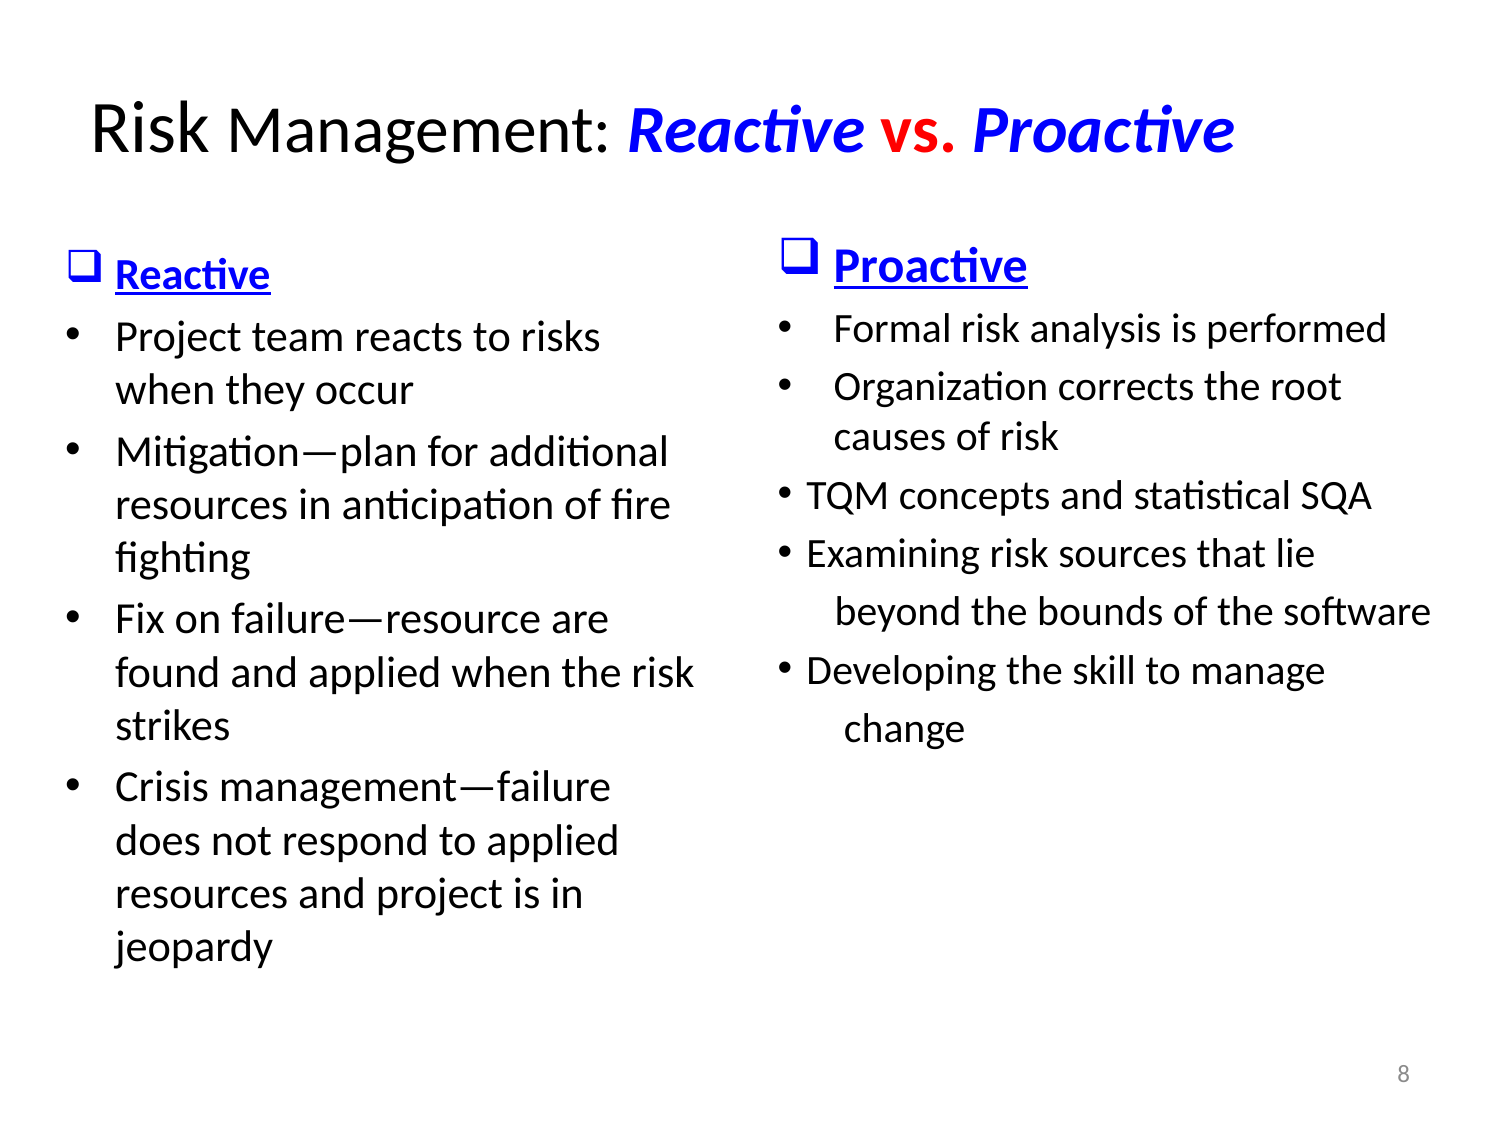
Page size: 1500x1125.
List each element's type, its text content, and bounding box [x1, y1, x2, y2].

list Proactive Formal risk analysis is performed Organization corrects the root causes of risk TQM concepts and statistical SQA Examining risk sources that lie beyond the bounds of the software Developing the skill to manage change [762, 224, 1463, 1005]
list Reactive Project team reacts to risks when they occur Mitigation—plan for additional resources in anticipation of fire fighting Fix on failure—resource are found and applied when the risk strikes Crisis management—failure does not respond to applied resources and project is in jeopardy [50, 237, 713, 980]
slide_number 8 [1074, 1042, 1425, 1103]
title Risk Management: Reactive vs. Proactive [75, 45, 1425, 200]
